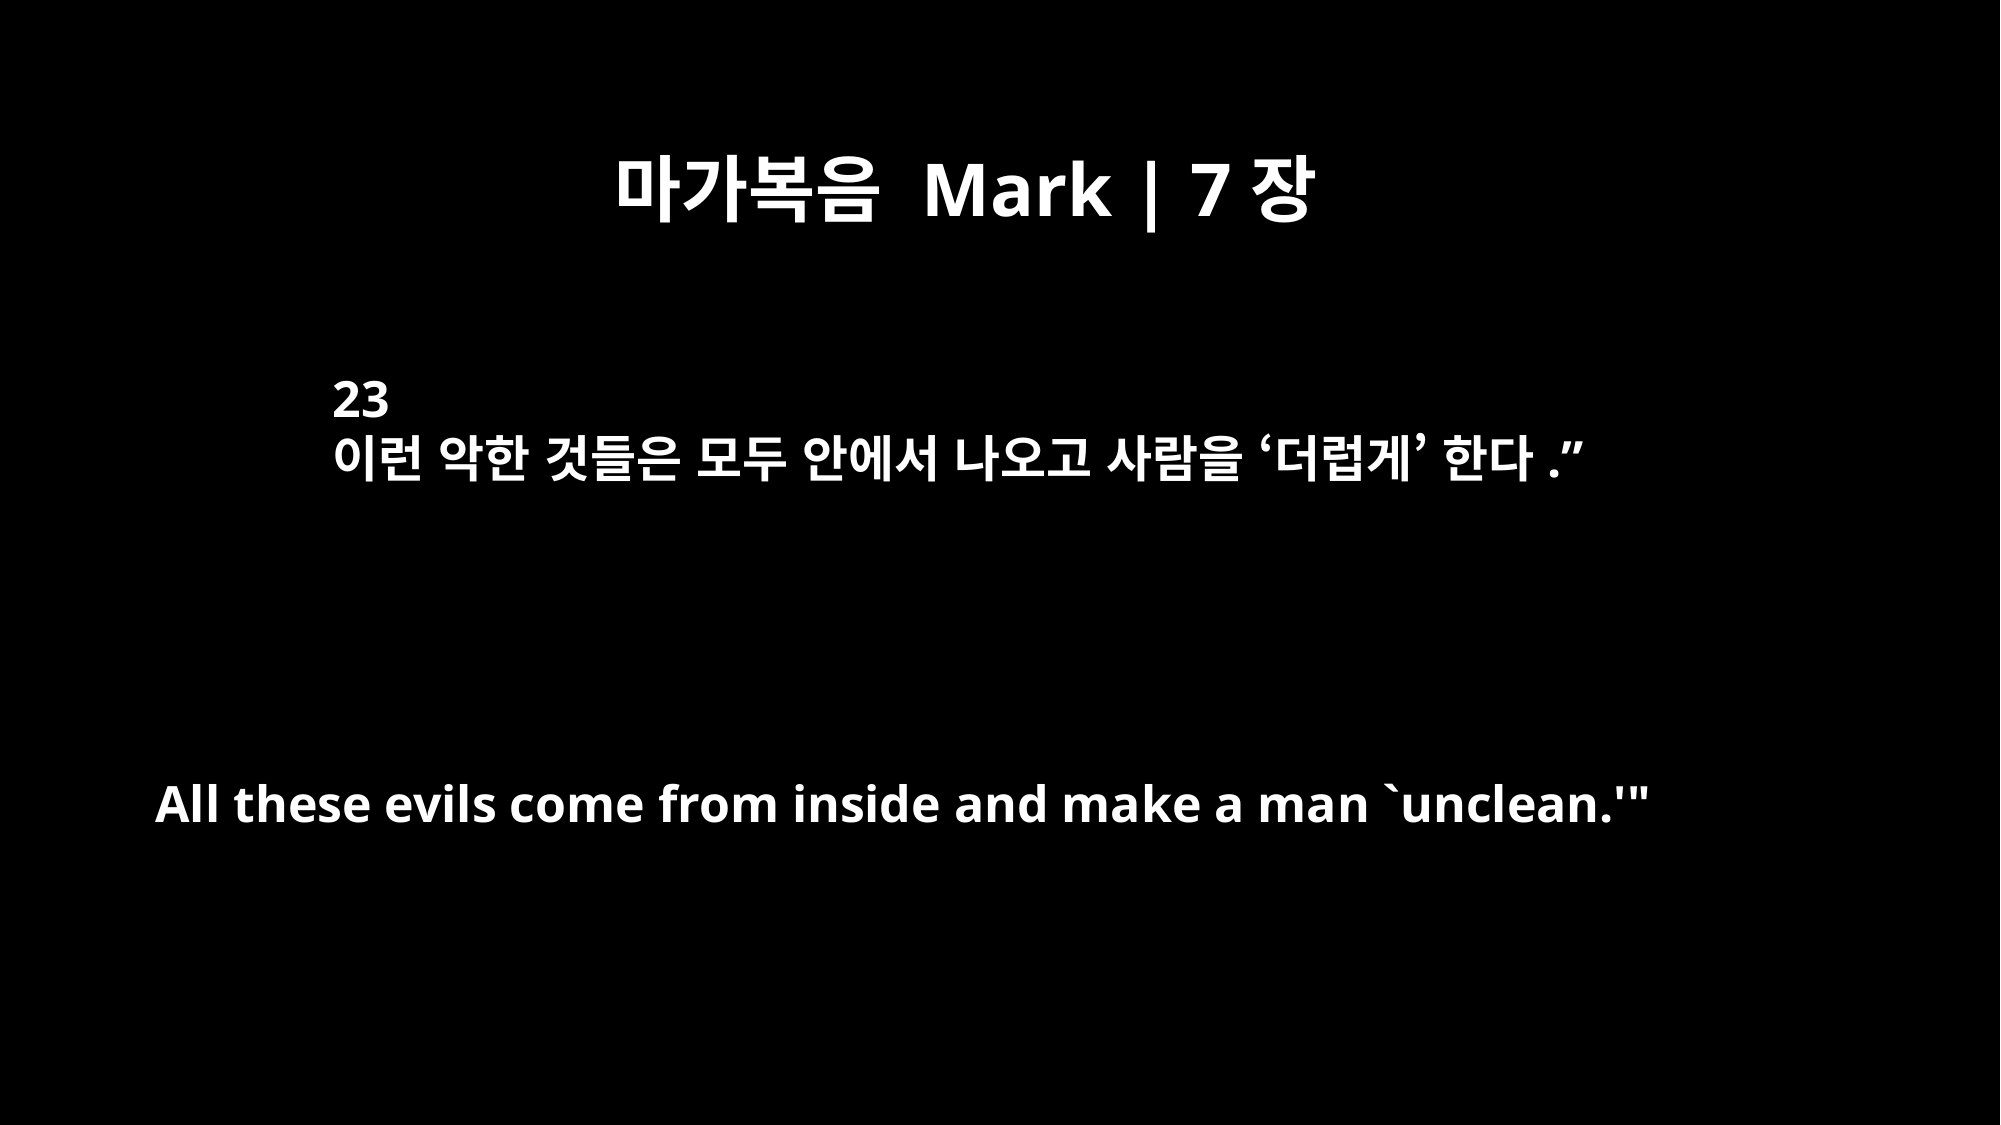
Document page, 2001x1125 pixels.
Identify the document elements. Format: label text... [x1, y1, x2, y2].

text_box 23 이런 악한 것들은 모두 안에서 나오고 사람을 ‘더럽게’ 한다.” [318, 359, 1599, 495]
text_box All these evils come from inside and make a man `unclean.'" [140, 764, 1667, 840]
text_box 마가복음 Mark | 7장 [599, 136, 1333, 239]
